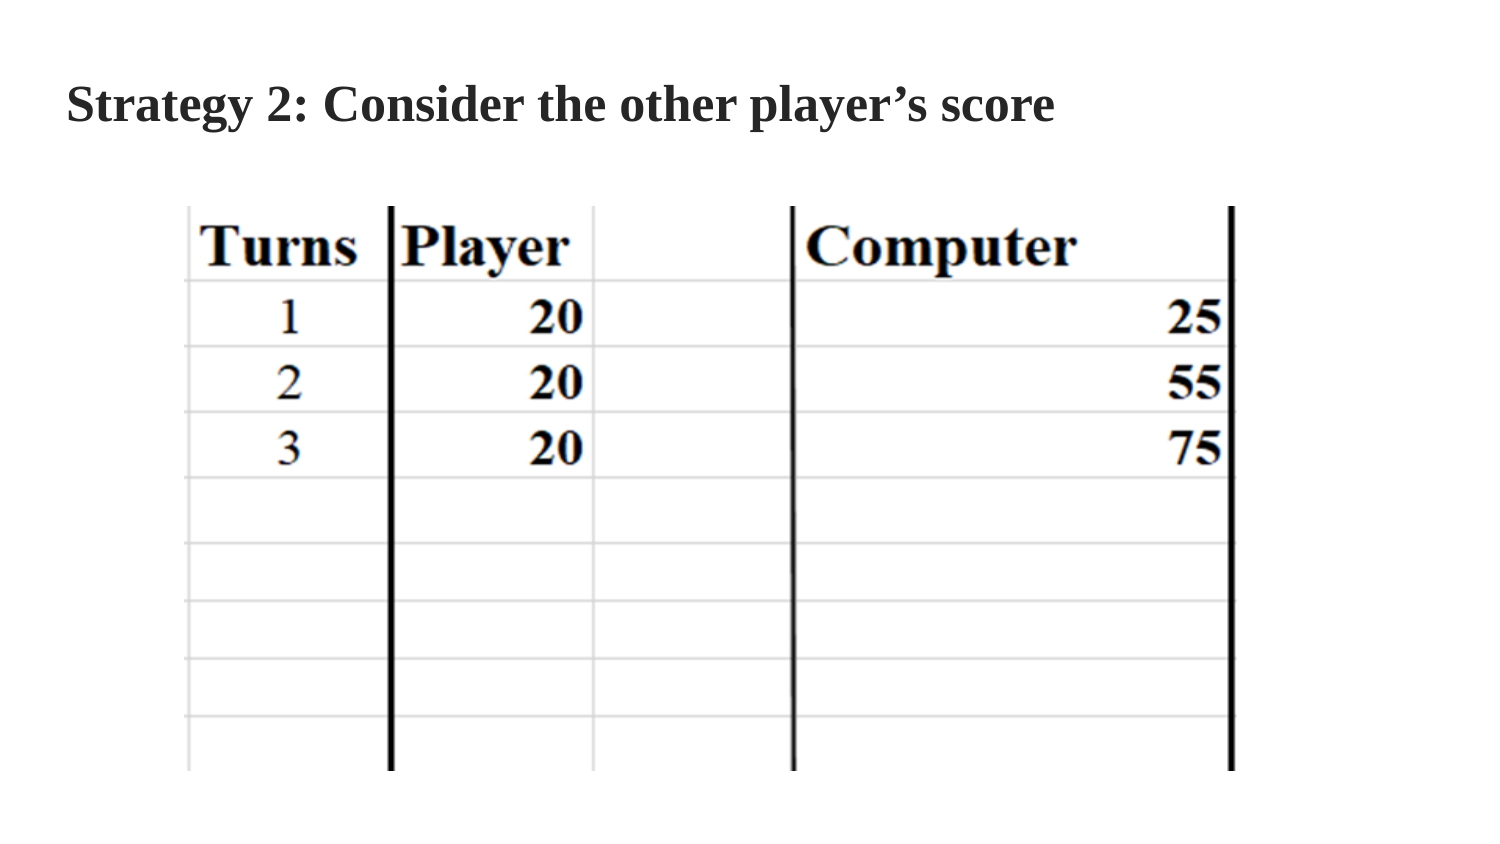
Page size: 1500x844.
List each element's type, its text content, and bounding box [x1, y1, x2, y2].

list Strategy 2: Consider the other player’s score [51, 44, 1449, 750]
picture [184, 206, 1237, 771]
